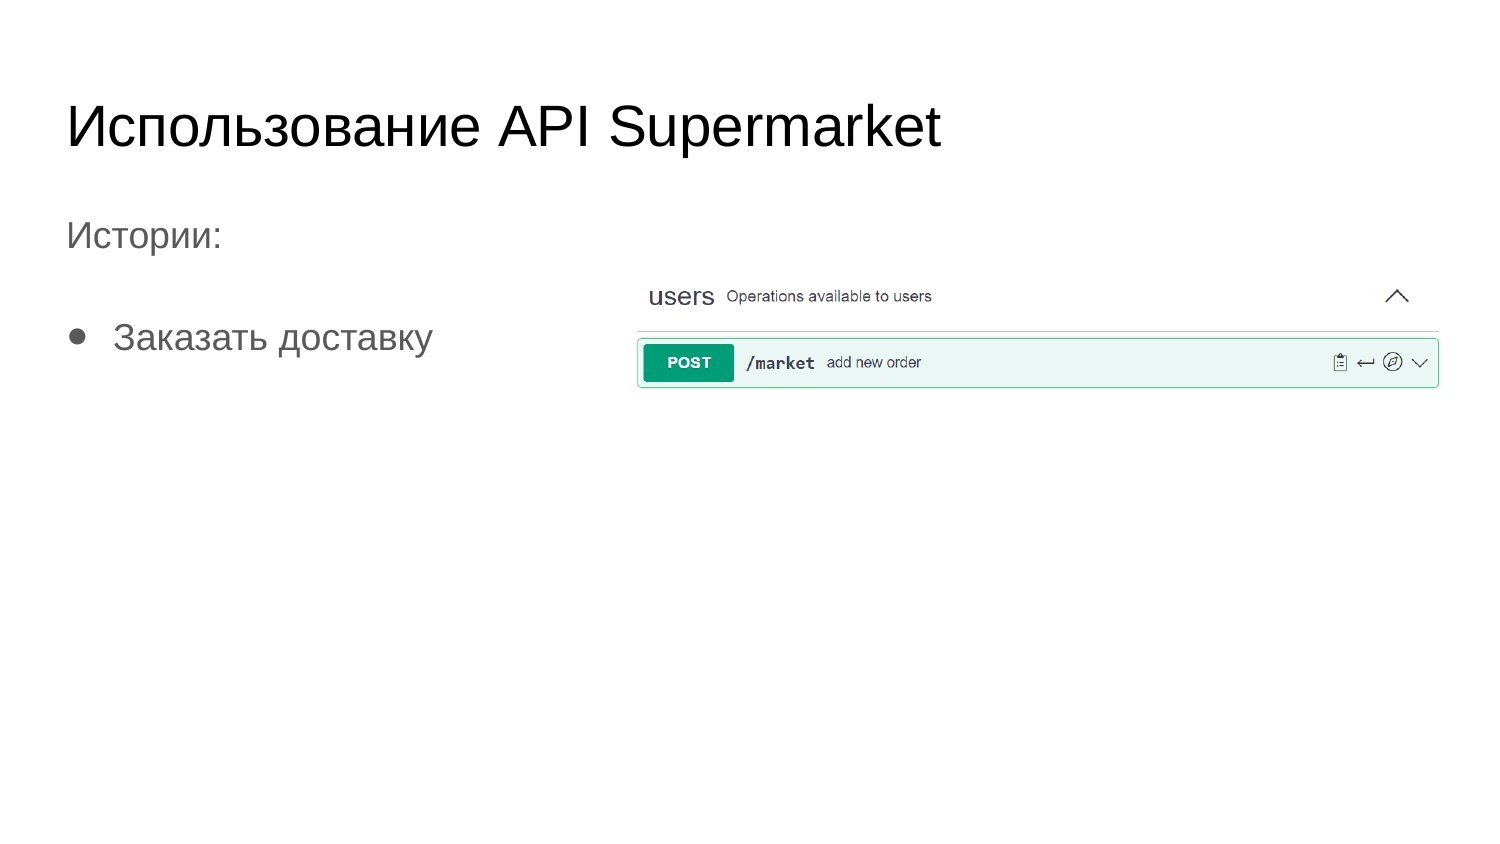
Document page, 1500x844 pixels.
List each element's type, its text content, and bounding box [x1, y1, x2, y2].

title Использование API Supermarket [51, 72, 1449, 167]
list Истории: Заказать доставку [51, 189, 544, 750]
picture [628, 248, 1450, 413]
